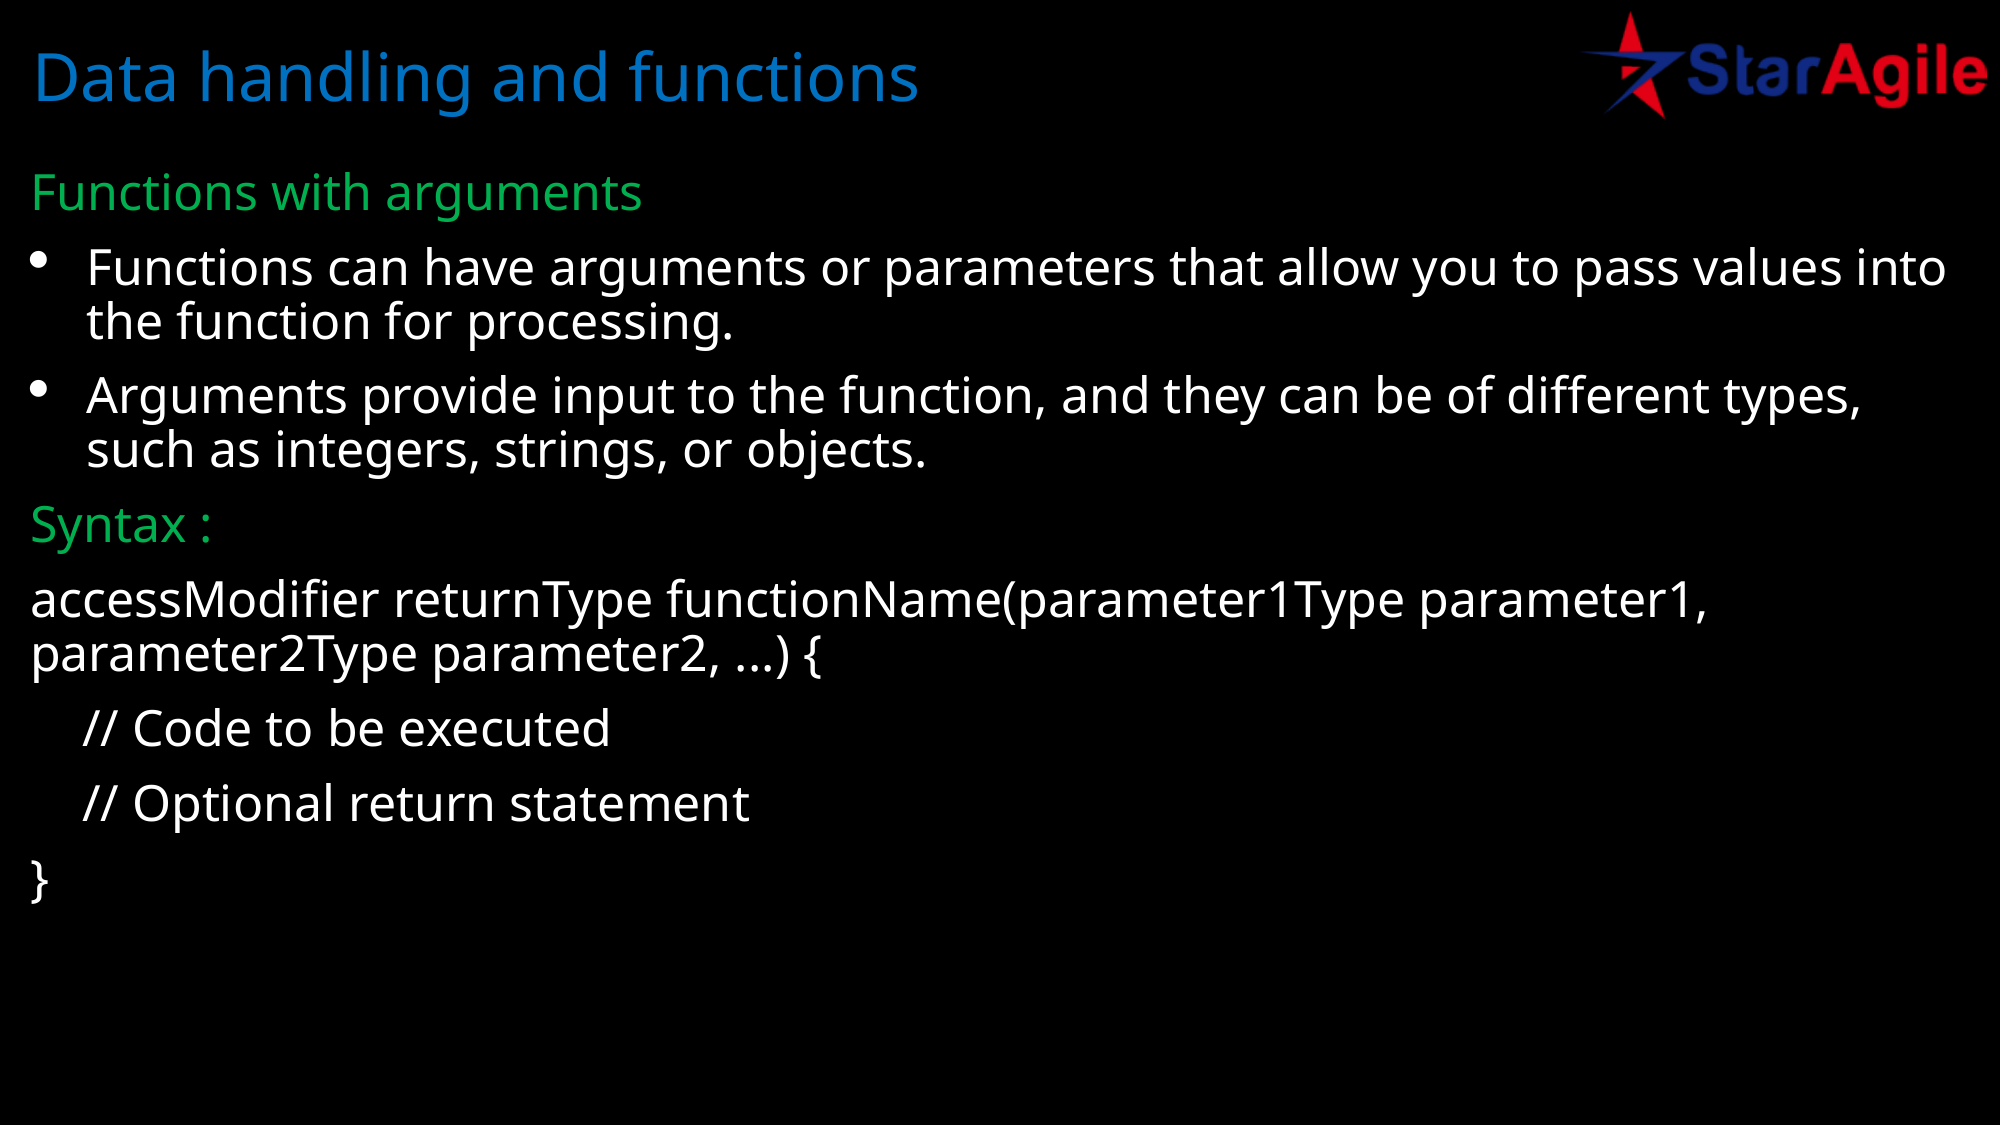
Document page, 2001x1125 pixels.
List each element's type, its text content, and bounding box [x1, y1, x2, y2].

list Functions with arguments Functions can have arguments or parameters that allow you to pass values into the function for processing. Arguments provide input to the function, and they can be of different types, such as integers, strings, or objects. Syntax : accessModifier returnType functionName(parameter1Type parameter1, parameter2Type parameter2, ...) { // Code to be executed // Optional return statement } [15, 159, 1987, 1111]
title Data handling and functions [0, 0, 2000, 160]
picture [1579, 11, 1987, 119]
